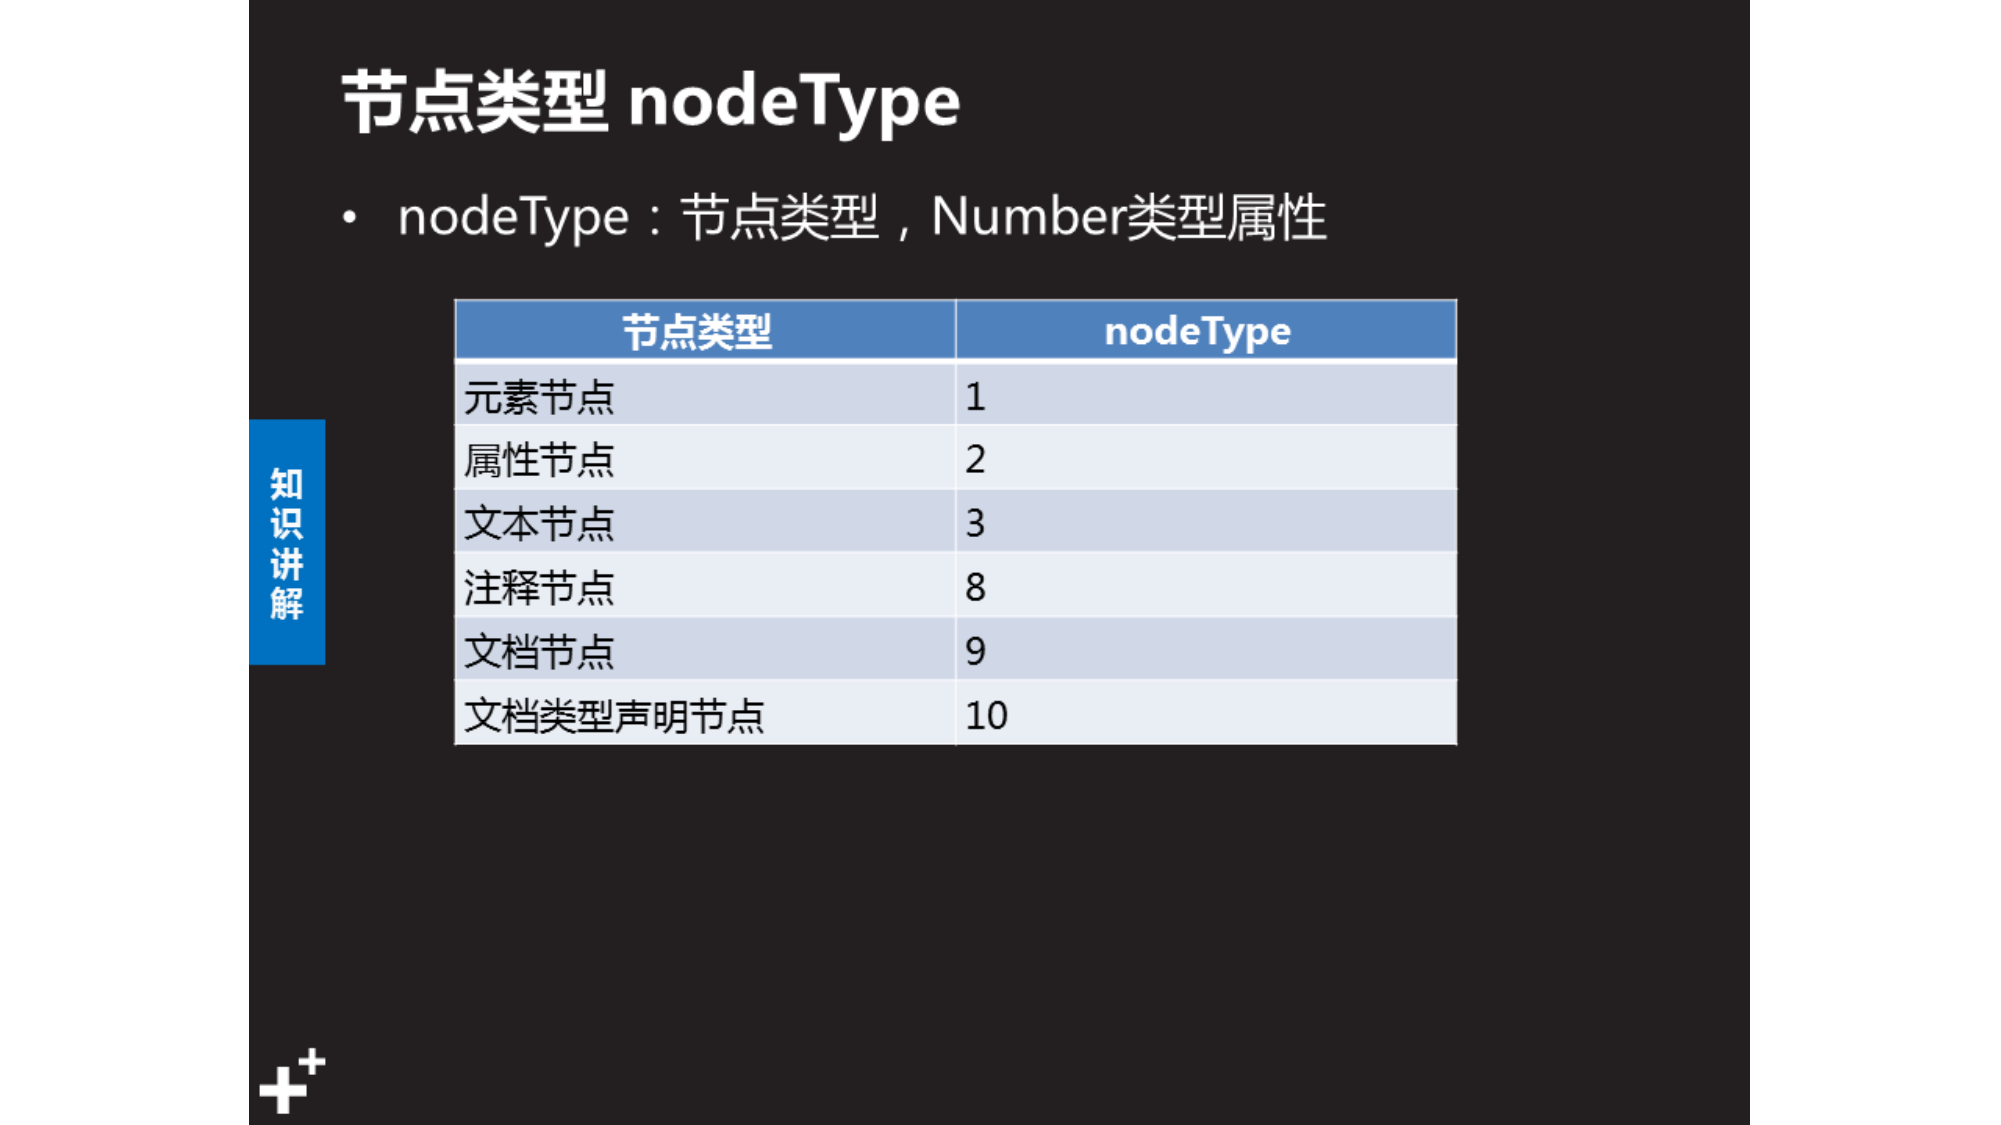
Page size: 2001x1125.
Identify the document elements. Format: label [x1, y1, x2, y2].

picture [249, 0, 1750, 1125]
